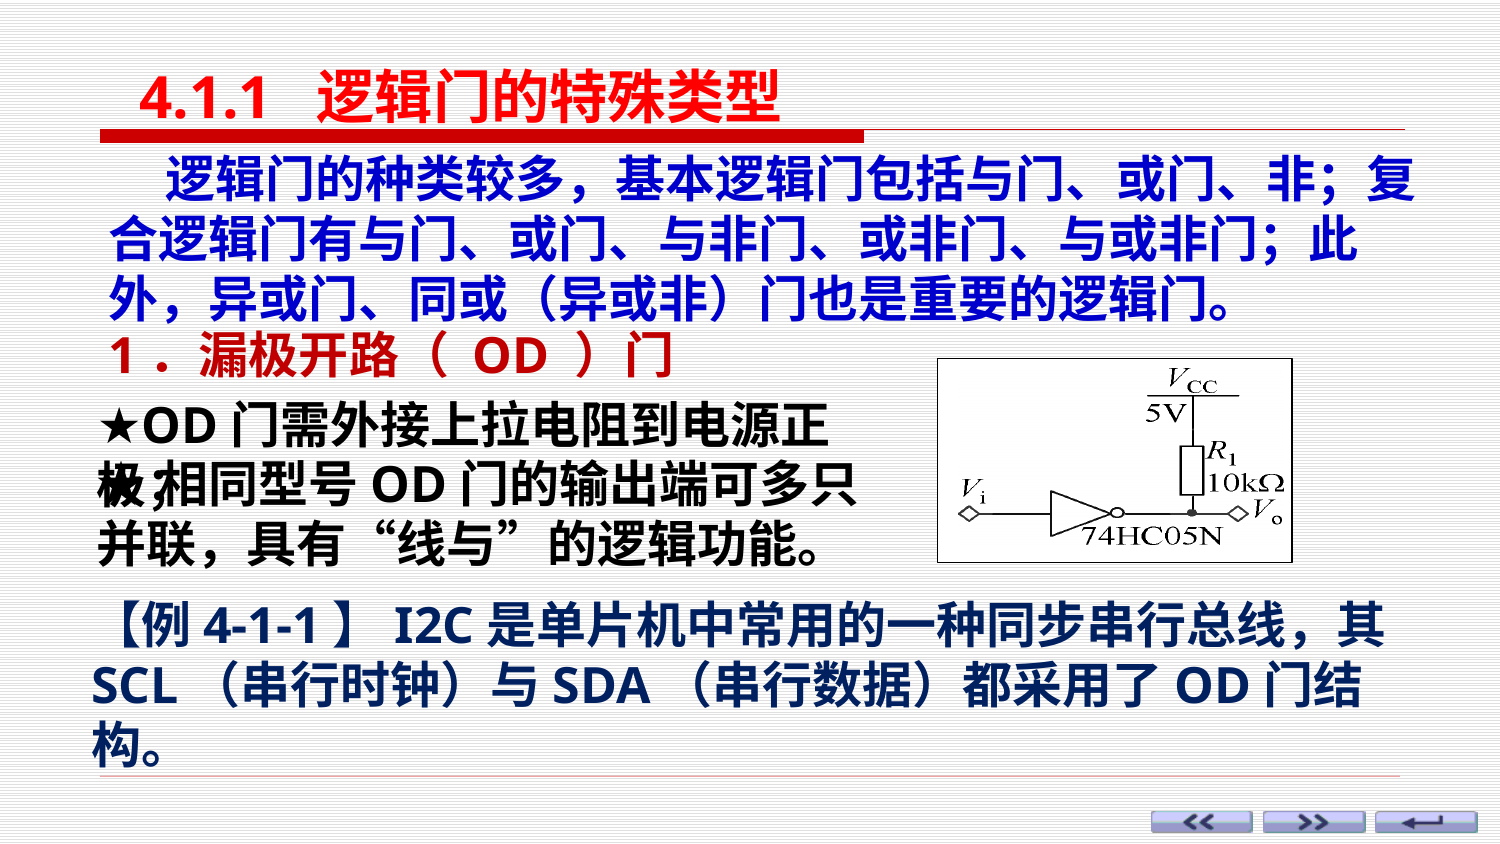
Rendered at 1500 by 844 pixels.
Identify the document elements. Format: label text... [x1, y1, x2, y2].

text_box ★相同型号OD门的输出端可多只并联，具有“线与”的逻辑功能。 [82, 445, 914, 580]
text_box ★OD门需外接上拉电阻到电源正极； [82, 386, 903, 445]
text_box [937, 358, 1293, 563]
picture [1375, 811, 1478, 833]
text_box 4.1.1 逻辑门的特殊类型 [124, 52, 798, 138]
text_box 1．漏极开路（ OD ）门 [93, 316, 715, 386]
picture [1151, 811, 1253, 833]
text_box 逻辑门的种类较多，基本逻辑门包括与门、或门、非；复合逻辑门有与门、或门、与非门、或非门、与或非门；此外，异或门、同或（异或非）门也是重要的逻辑门。 [93, 140, 1454, 336]
picture [1263, 811, 1366, 833]
text_box 【例4-1-1】I2C是单片机中常用的一种同步串行总线，其SCL（串行时钟）与SDA（串行数据）都采用了OD门结构。 [76, 585, 1436, 781]
